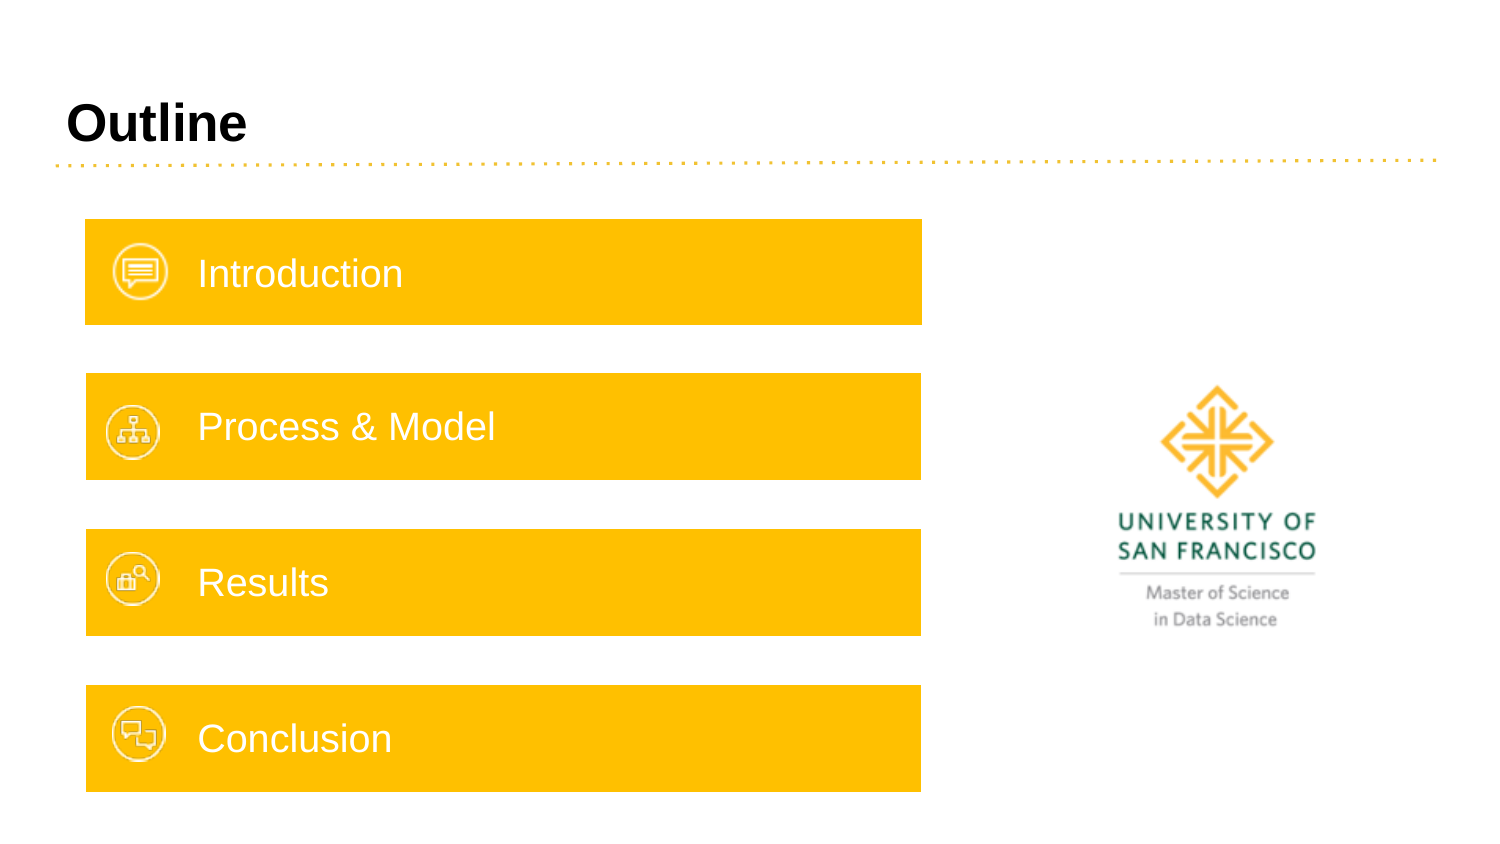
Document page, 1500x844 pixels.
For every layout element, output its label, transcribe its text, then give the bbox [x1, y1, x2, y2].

picture [86, 685, 921, 792]
picture [1080, 369, 1355, 644]
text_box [55, 159, 1437, 167]
picture [86, 529, 921, 636]
picture [85, 218, 922, 326]
title Outline [51, 72, 1449, 167]
picture [86, 373, 921, 480]
